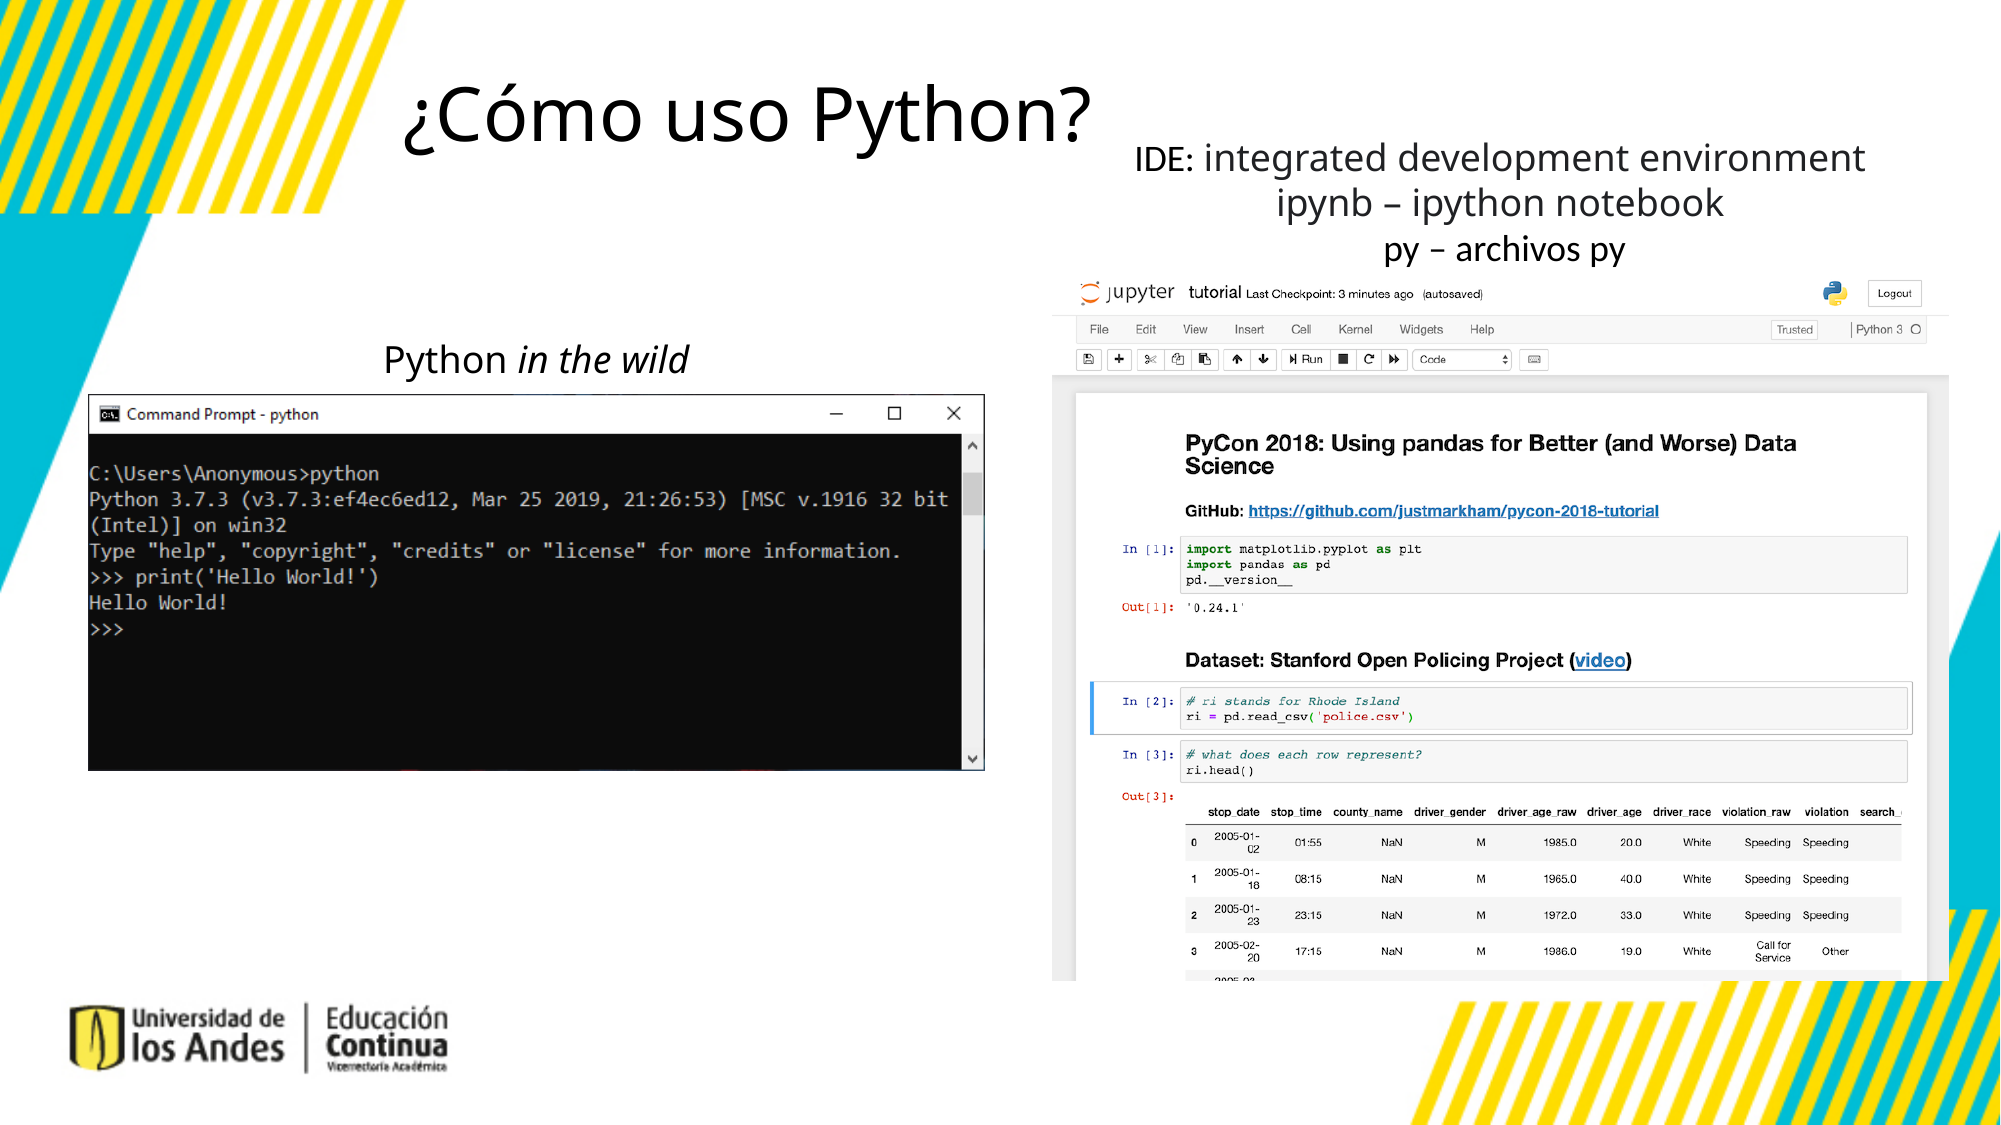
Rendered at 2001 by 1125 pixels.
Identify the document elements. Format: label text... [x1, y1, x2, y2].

text_box Python in the wild [88, 328, 985, 389]
text_box IDE: integrated development environment ipynb – ipython notebook py – archivos py [1052, 126, 1949, 275]
picture [0, 0, 2001, 1125]
text_box ¿Cómo uso Python? [388, 58, 1949, 164]
